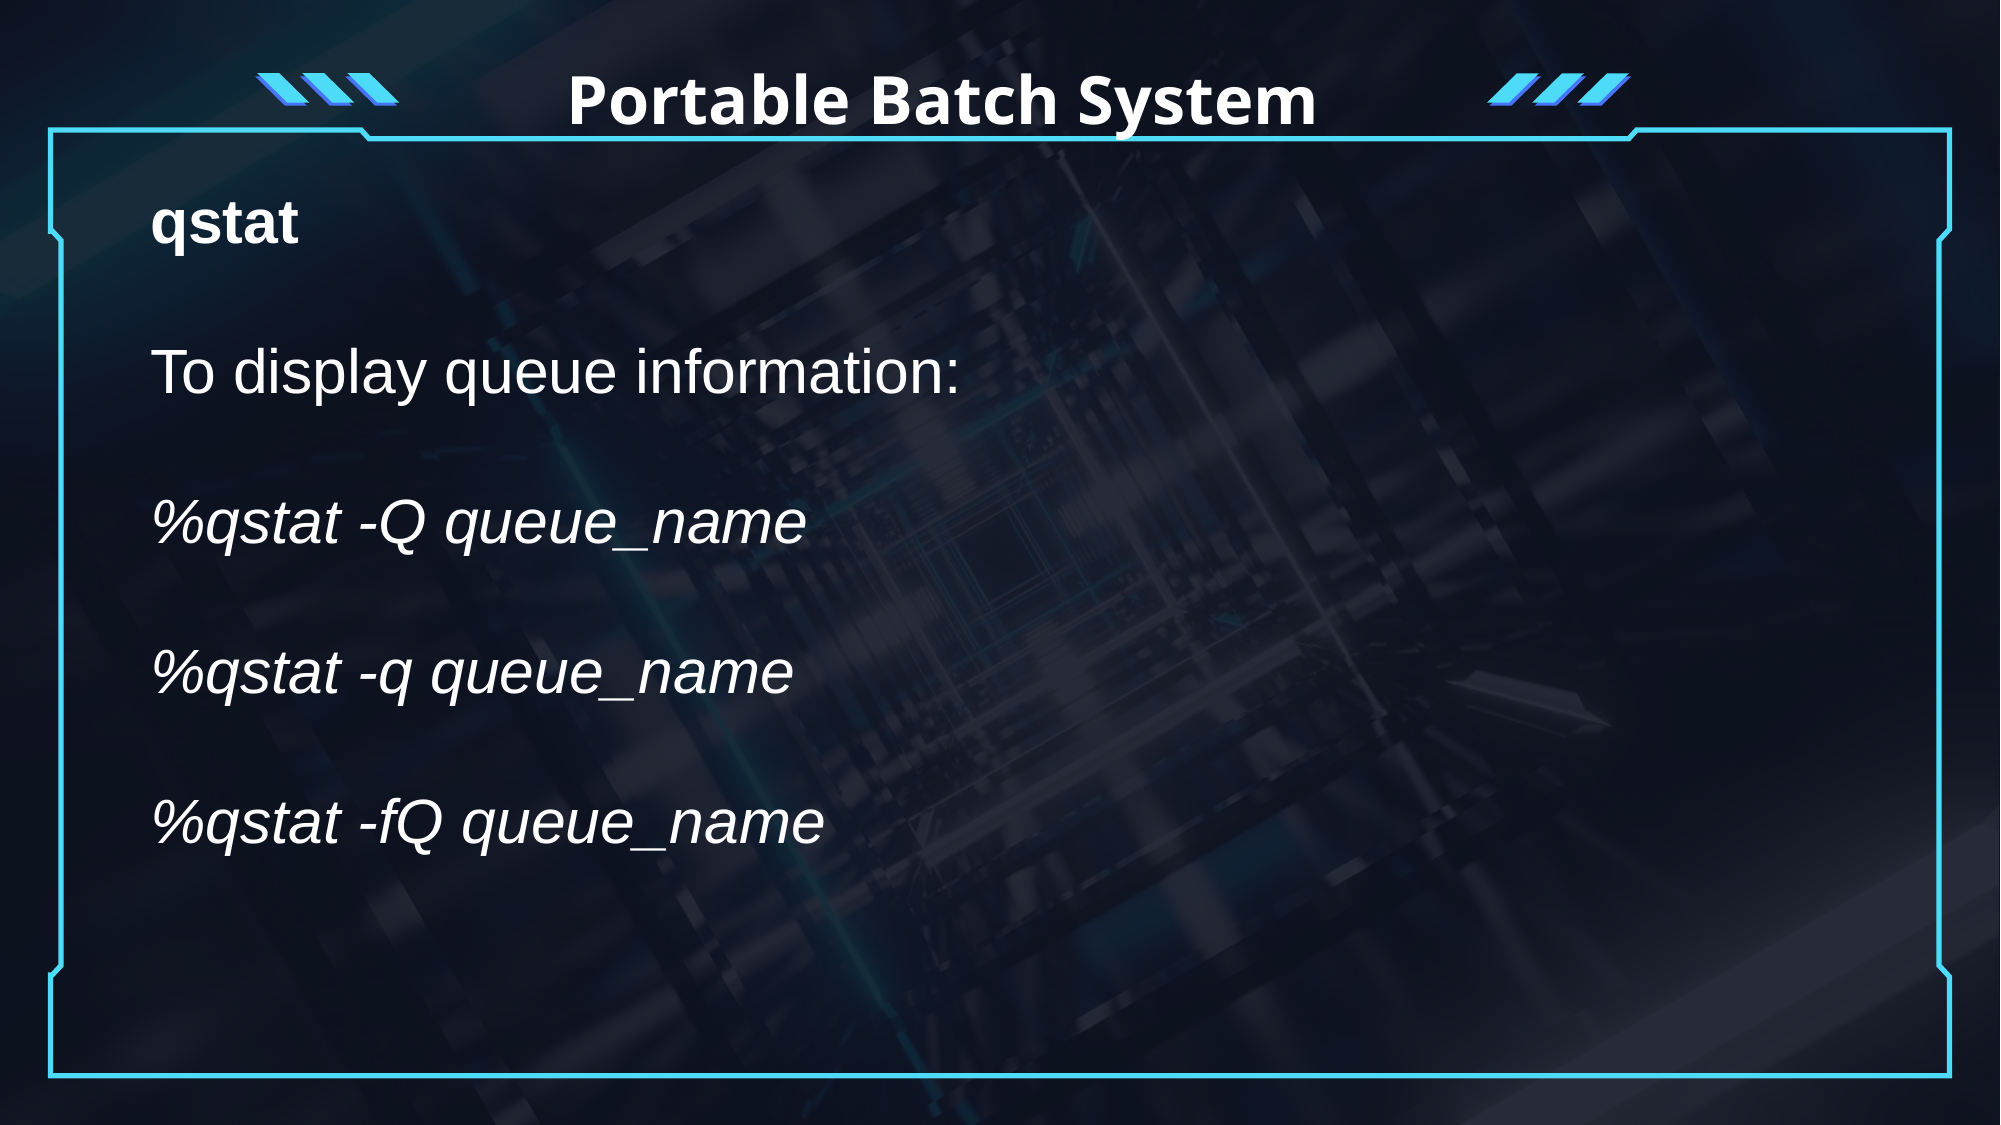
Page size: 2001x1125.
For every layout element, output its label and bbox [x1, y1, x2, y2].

text_box [255, 73, 400, 106]
text_box [1487, 73, 1632, 106]
picture [0, 0, 1999, 1125]
